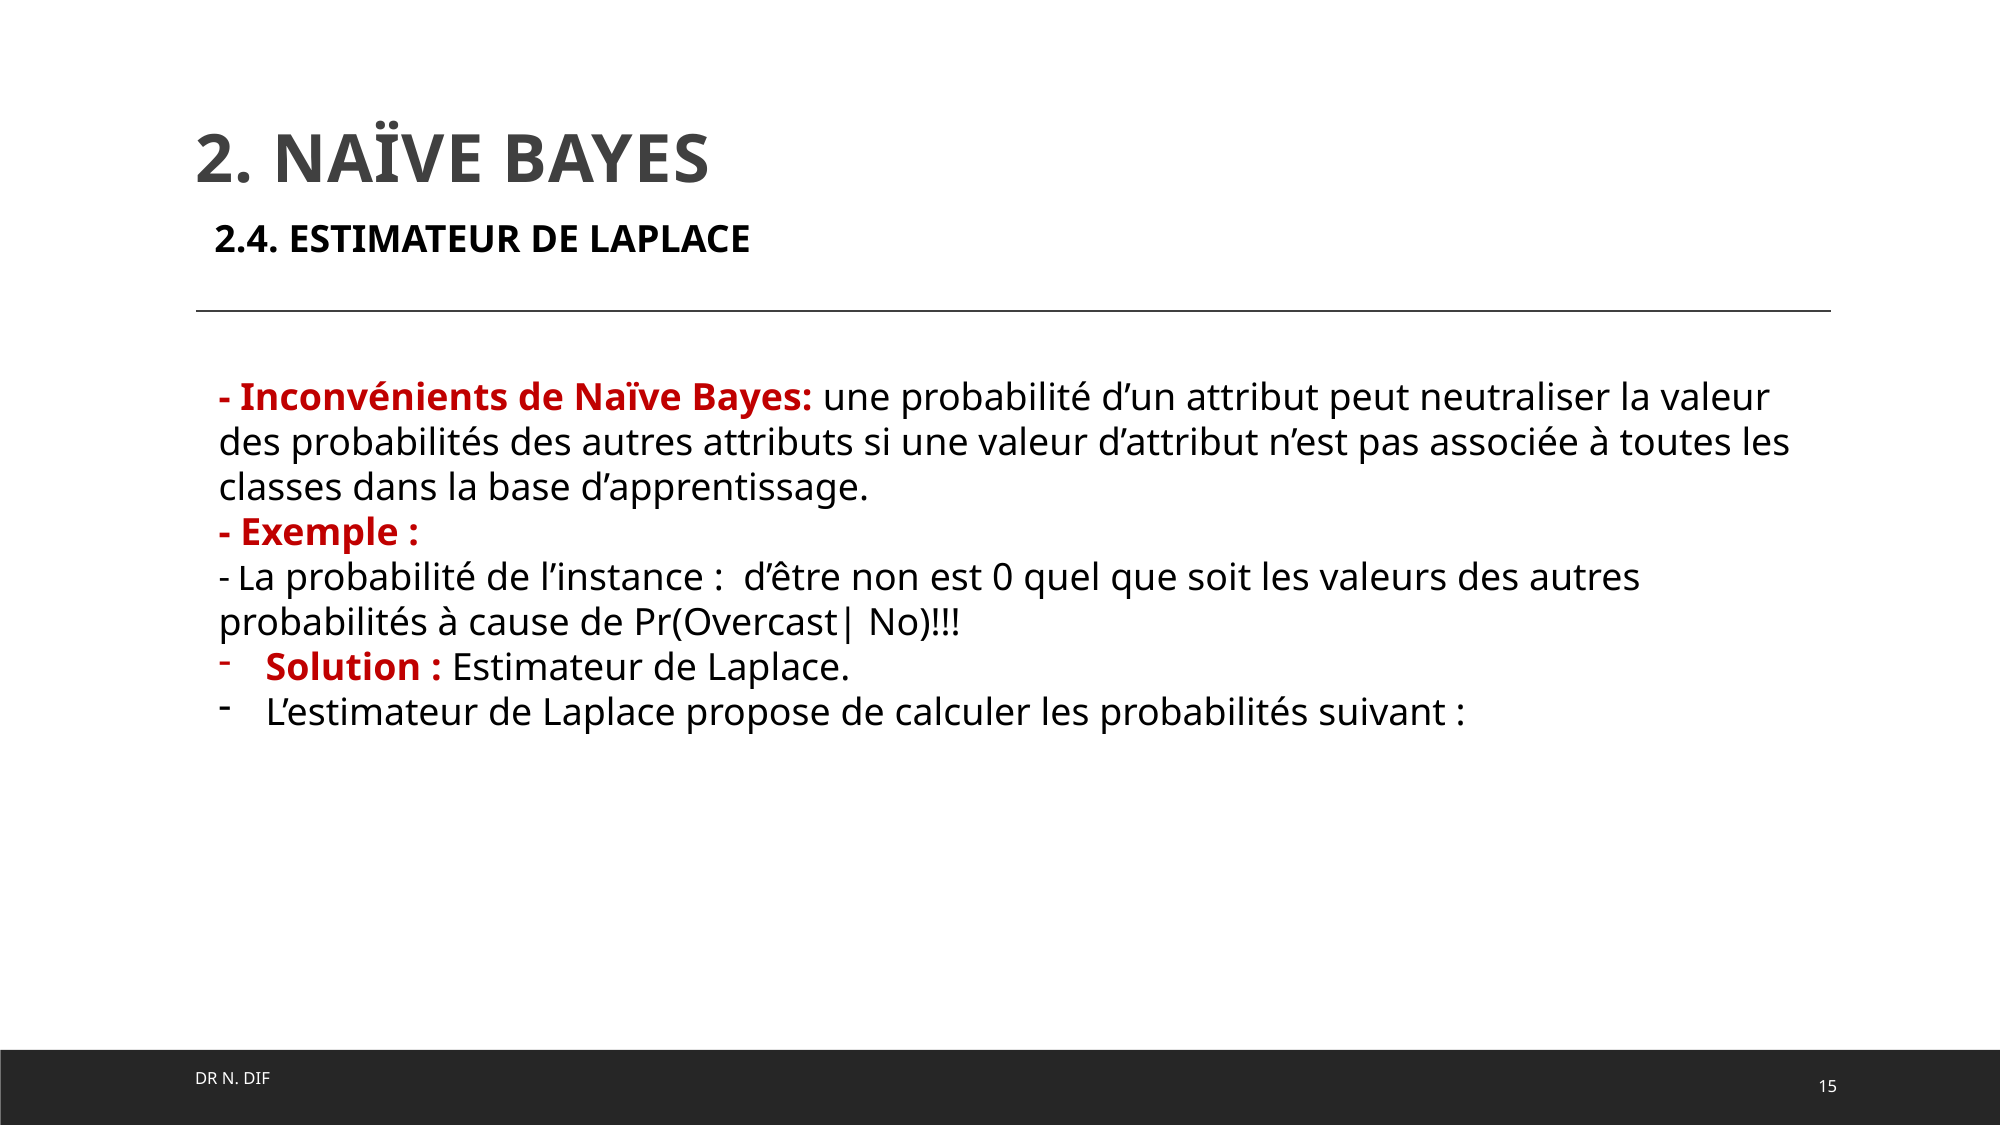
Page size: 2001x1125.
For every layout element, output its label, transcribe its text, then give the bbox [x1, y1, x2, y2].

text_box 2.4. Estimateur de LAPLACE [124, 207, 1452, 415]
footer DR n. DIF [180, 1057, 1299, 1118]
title 2. Naïve Bayes [179, 47, 1830, 285]
slide_number 15 [1803, 1057, 1932, 1118]
text_box [502, 532, 1509, 593]
